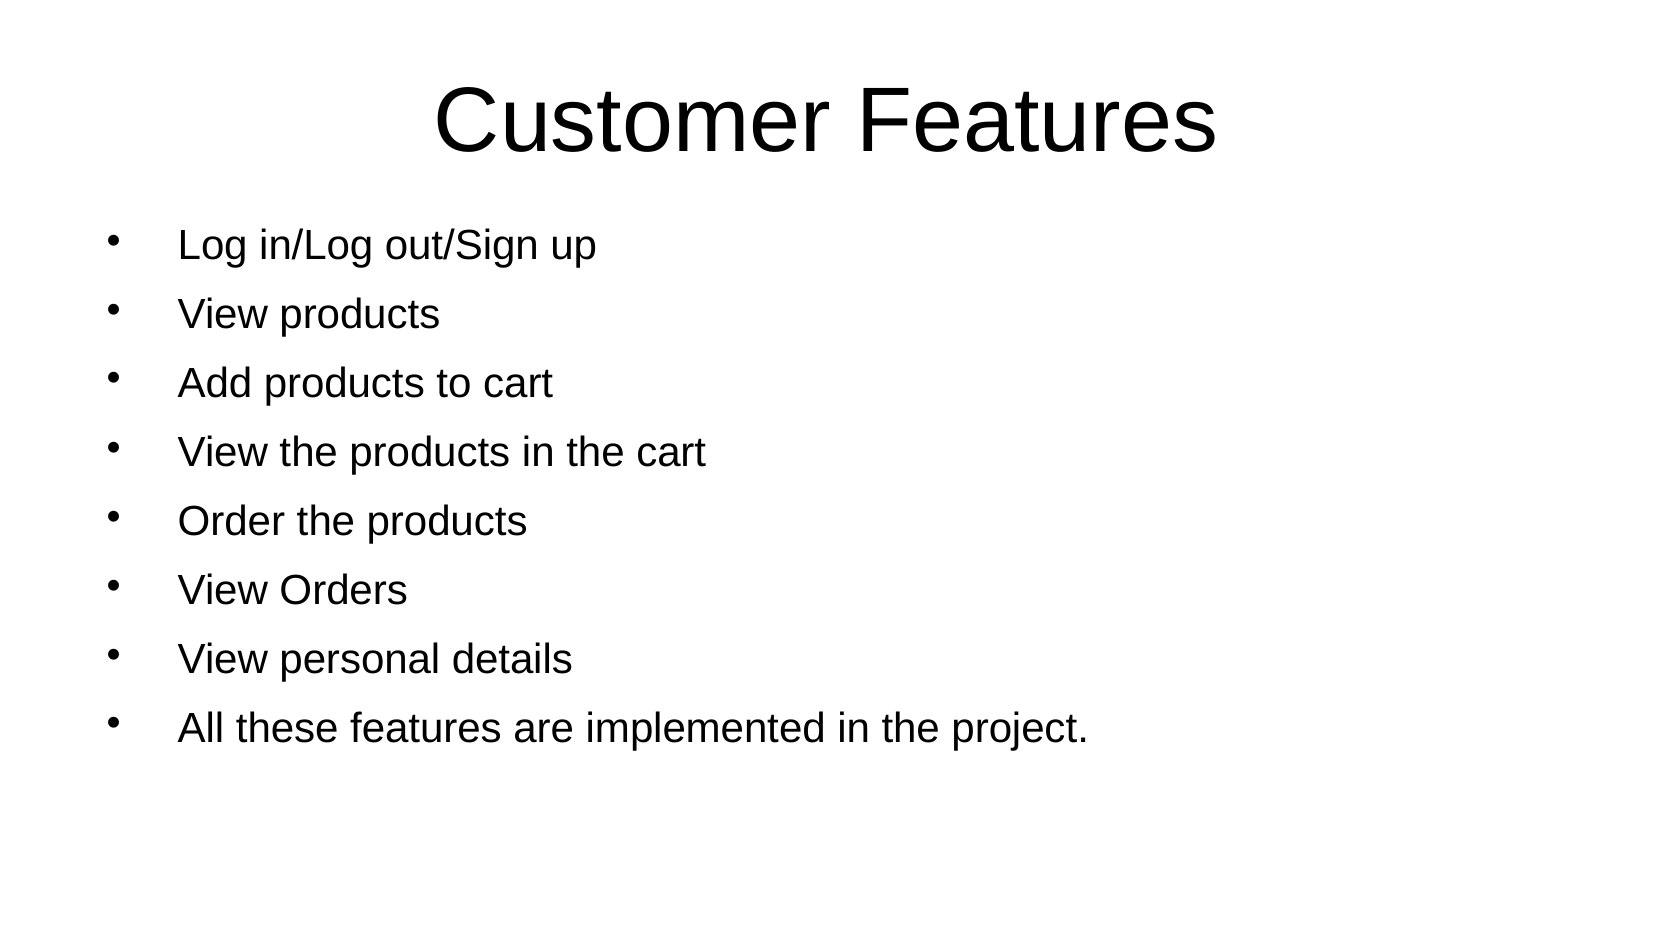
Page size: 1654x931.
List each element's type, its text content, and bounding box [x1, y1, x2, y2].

text_box Log in/Log out/Sign up View products Add products to cart View the products in the cart Order the products View Orders View personal details All these features are implemented in the project. [82, 217, 1571, 757]
text_box Customer Features [82, 37, 1571, 193]
